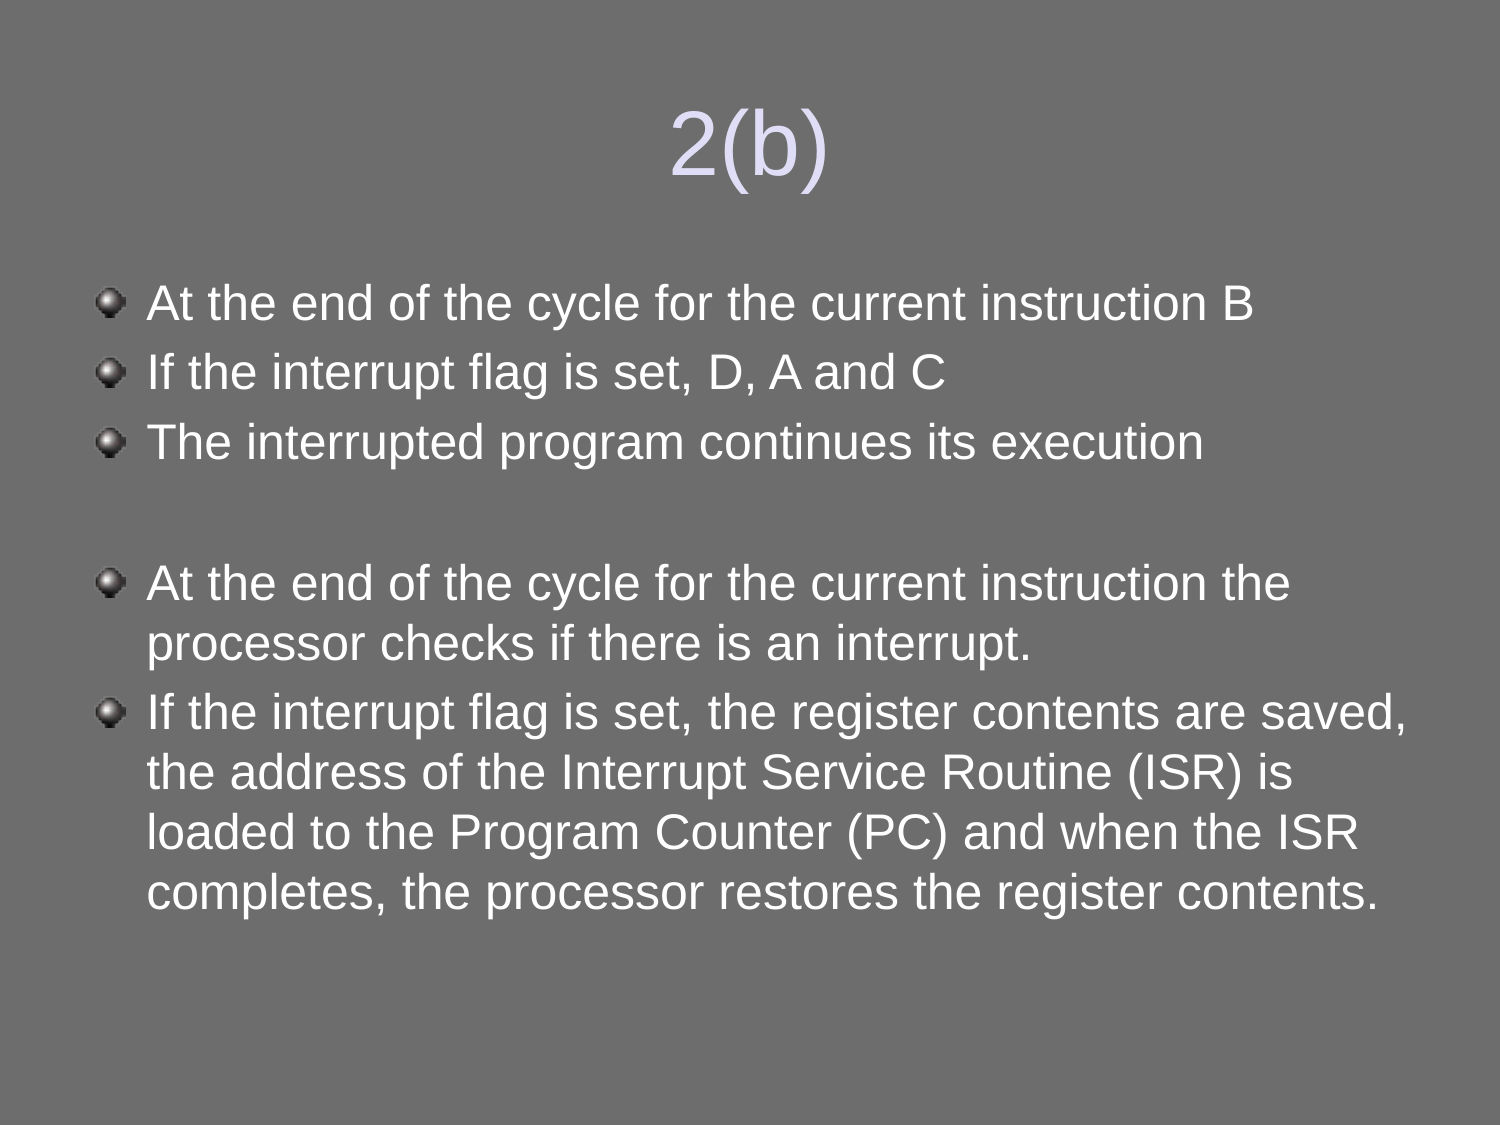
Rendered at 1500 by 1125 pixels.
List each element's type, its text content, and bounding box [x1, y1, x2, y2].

picture [90, 282, 126, 318]
title 2(b) [75, 45, 1425, 233]
list At the end of the cycle for the current instruction B If the interrupt flag is set, D, A and C The interrupted program continues its execution At the end of the cycle for the current instruction the processor checks if there is an interrupt. If the interrupt flag is set, the register contents are saved, the address of the Interrupt Service Routine (ISR) is loaded to the Program Counter (PC) and when the ISR completes, the processor restores the register contents. [75, 262, 1425, 1007]
picture [90, 692, 126, 728]
picture [90, 562, 126, 598]
picture [90, 422, 126, 458]
picture [90, 352, 126, 388]
